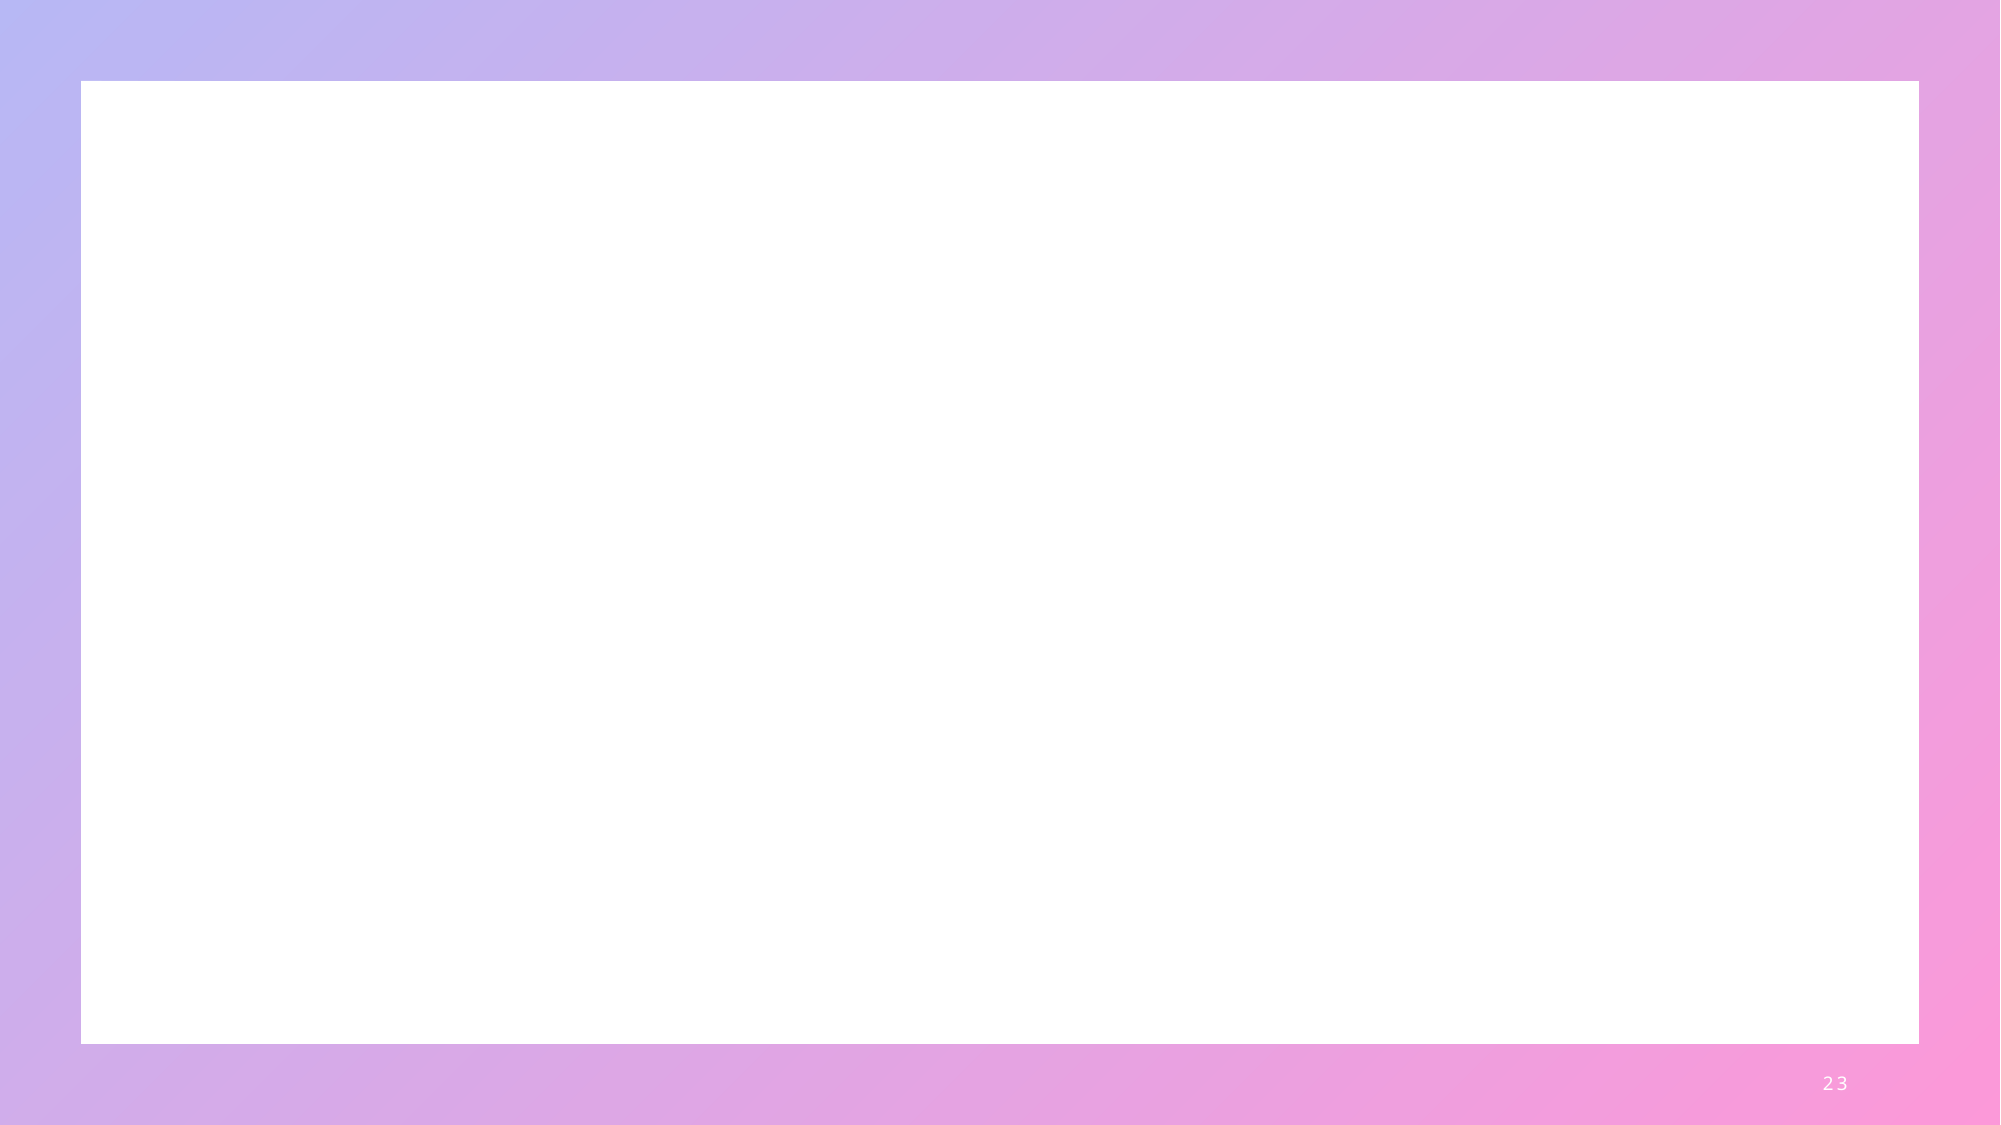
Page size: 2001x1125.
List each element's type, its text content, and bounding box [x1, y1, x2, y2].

slide_number 23 [1412, 1054, 1863, 1115]
